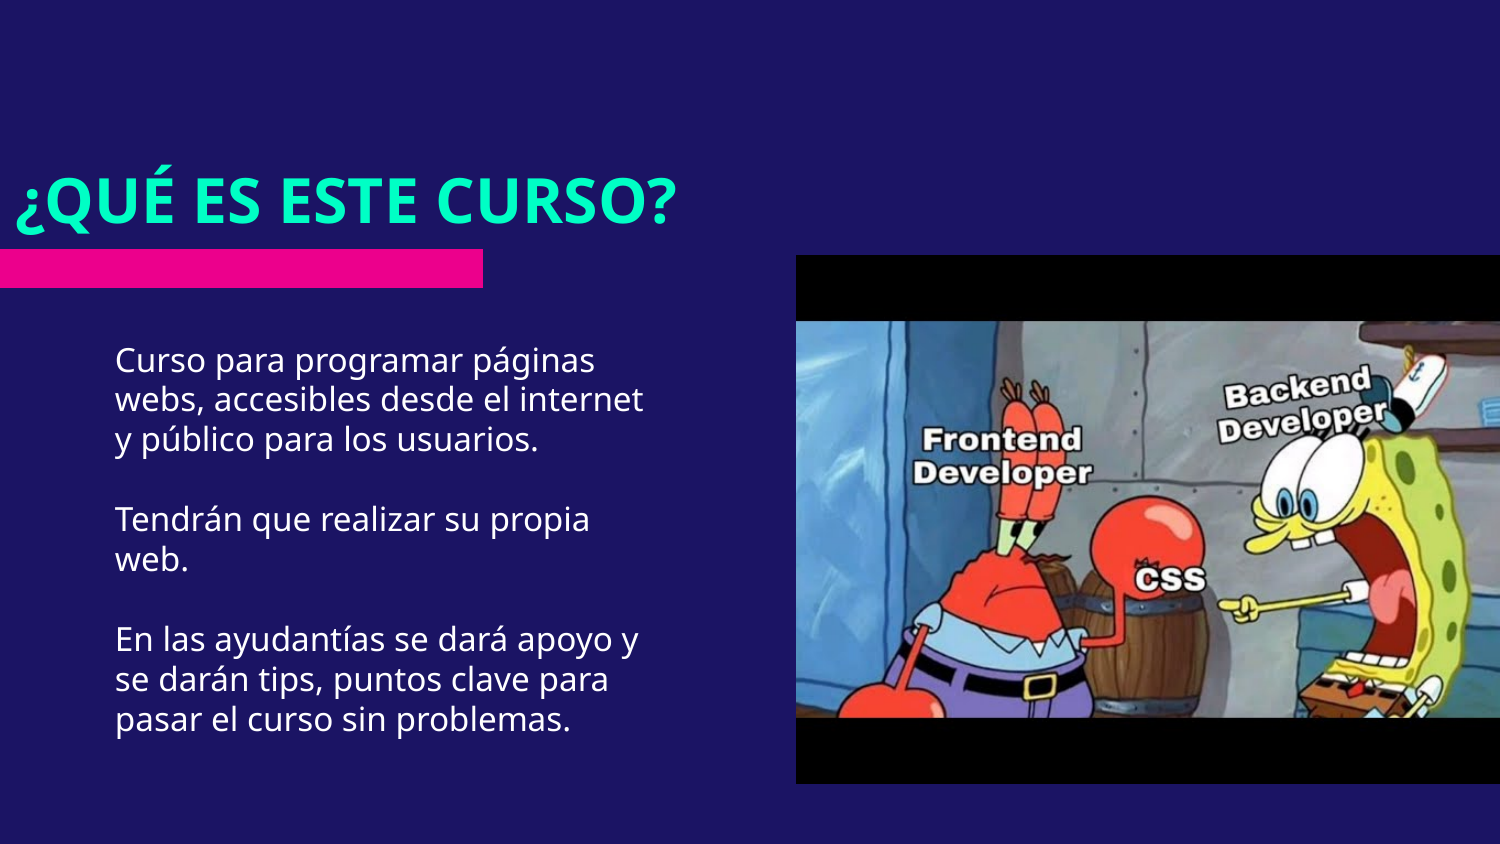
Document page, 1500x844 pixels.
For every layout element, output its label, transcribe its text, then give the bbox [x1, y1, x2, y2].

picture [795, 255, 1500, 784]
title ¿QUÉ ES ESTE CURSO? [0, 145, 787, 256]
list Curso para programar páginas webs, accesibles desde el internet y público para los usuarios. Tendrán que realizar su propia web. En las ayudantías se dará apoyo y se darán tips, puntos clave para pasar el curso sin problemas. [99, 323, 677, 674]
